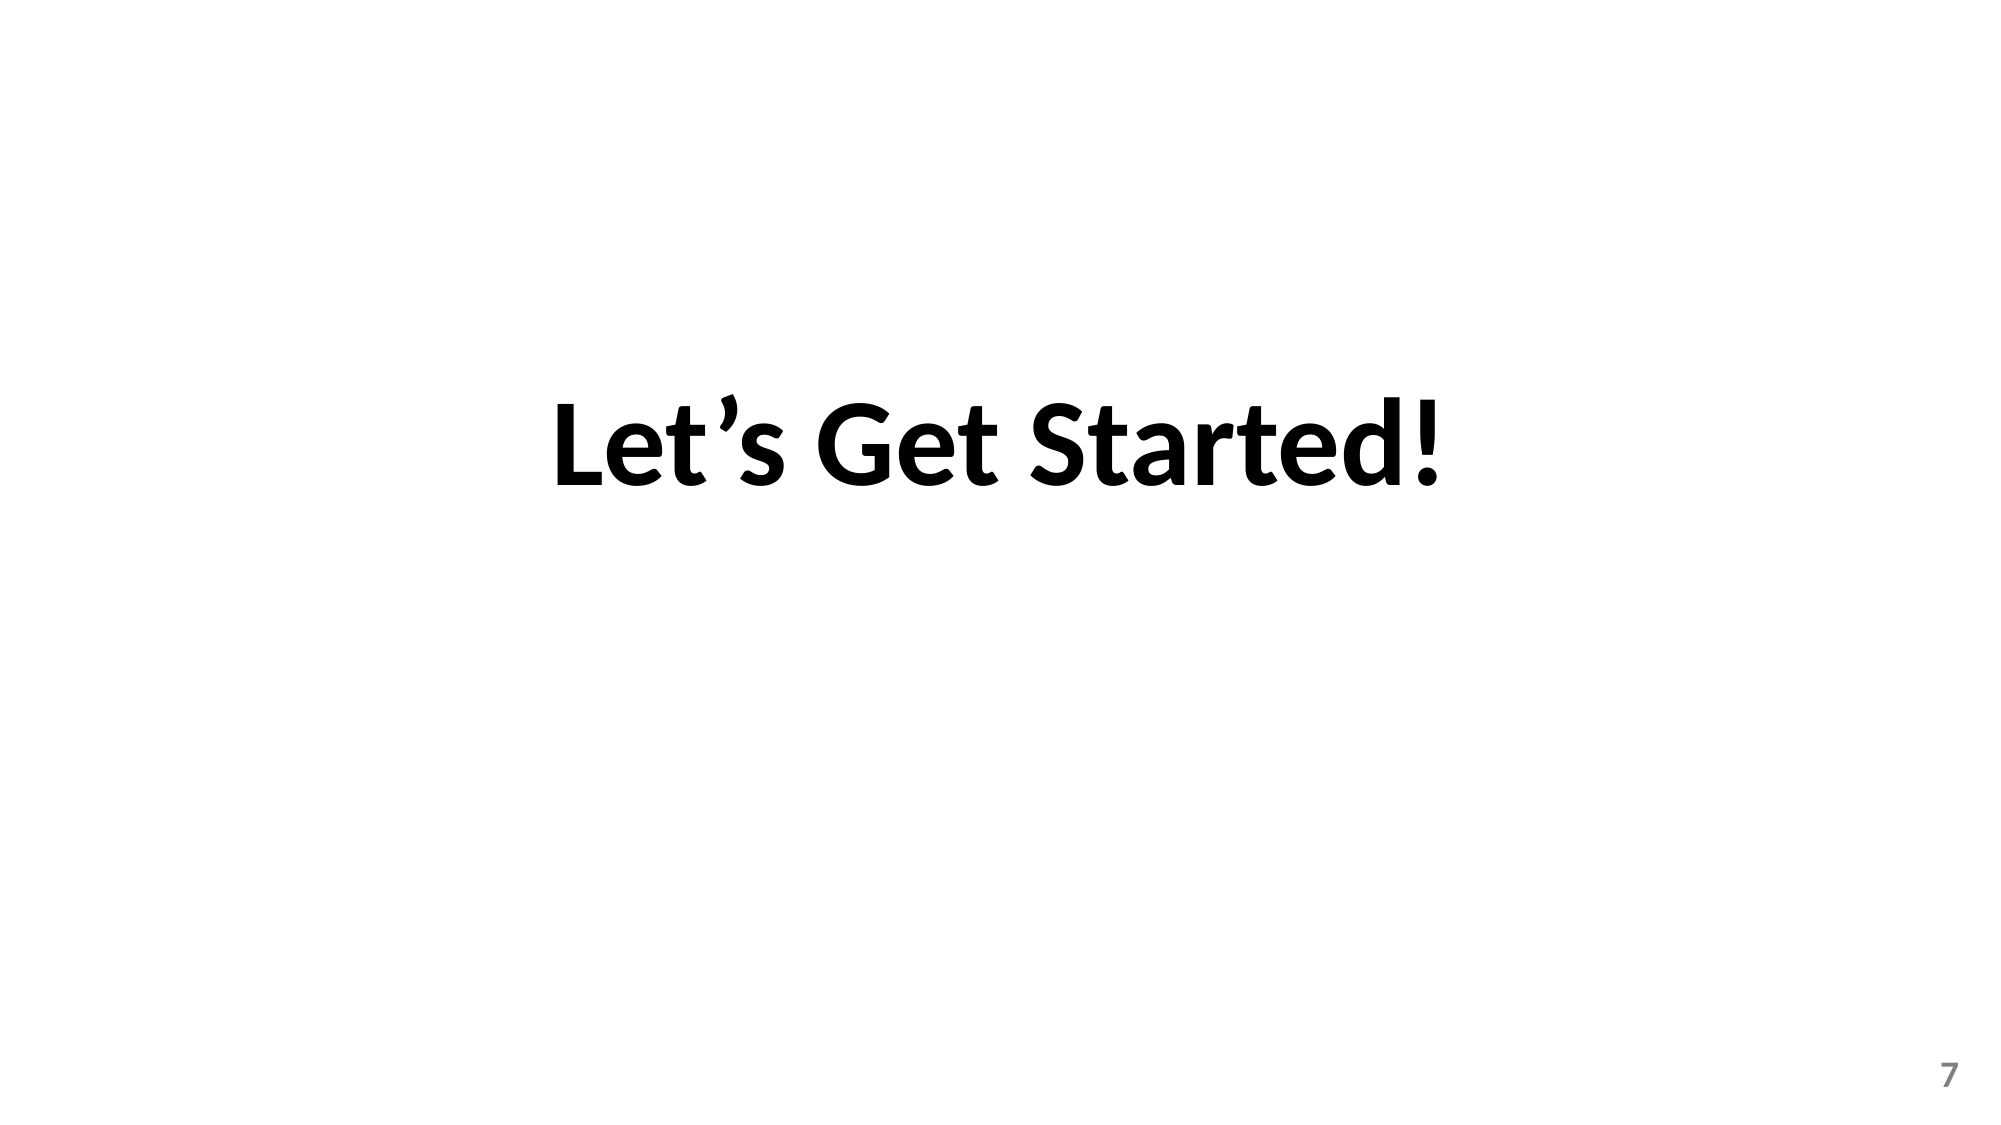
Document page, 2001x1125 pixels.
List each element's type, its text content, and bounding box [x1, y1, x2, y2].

slide_number 7 [1524, 1042, 1975, 1103]
title Let’s Get Started! [0, 336, 2000, 555]
